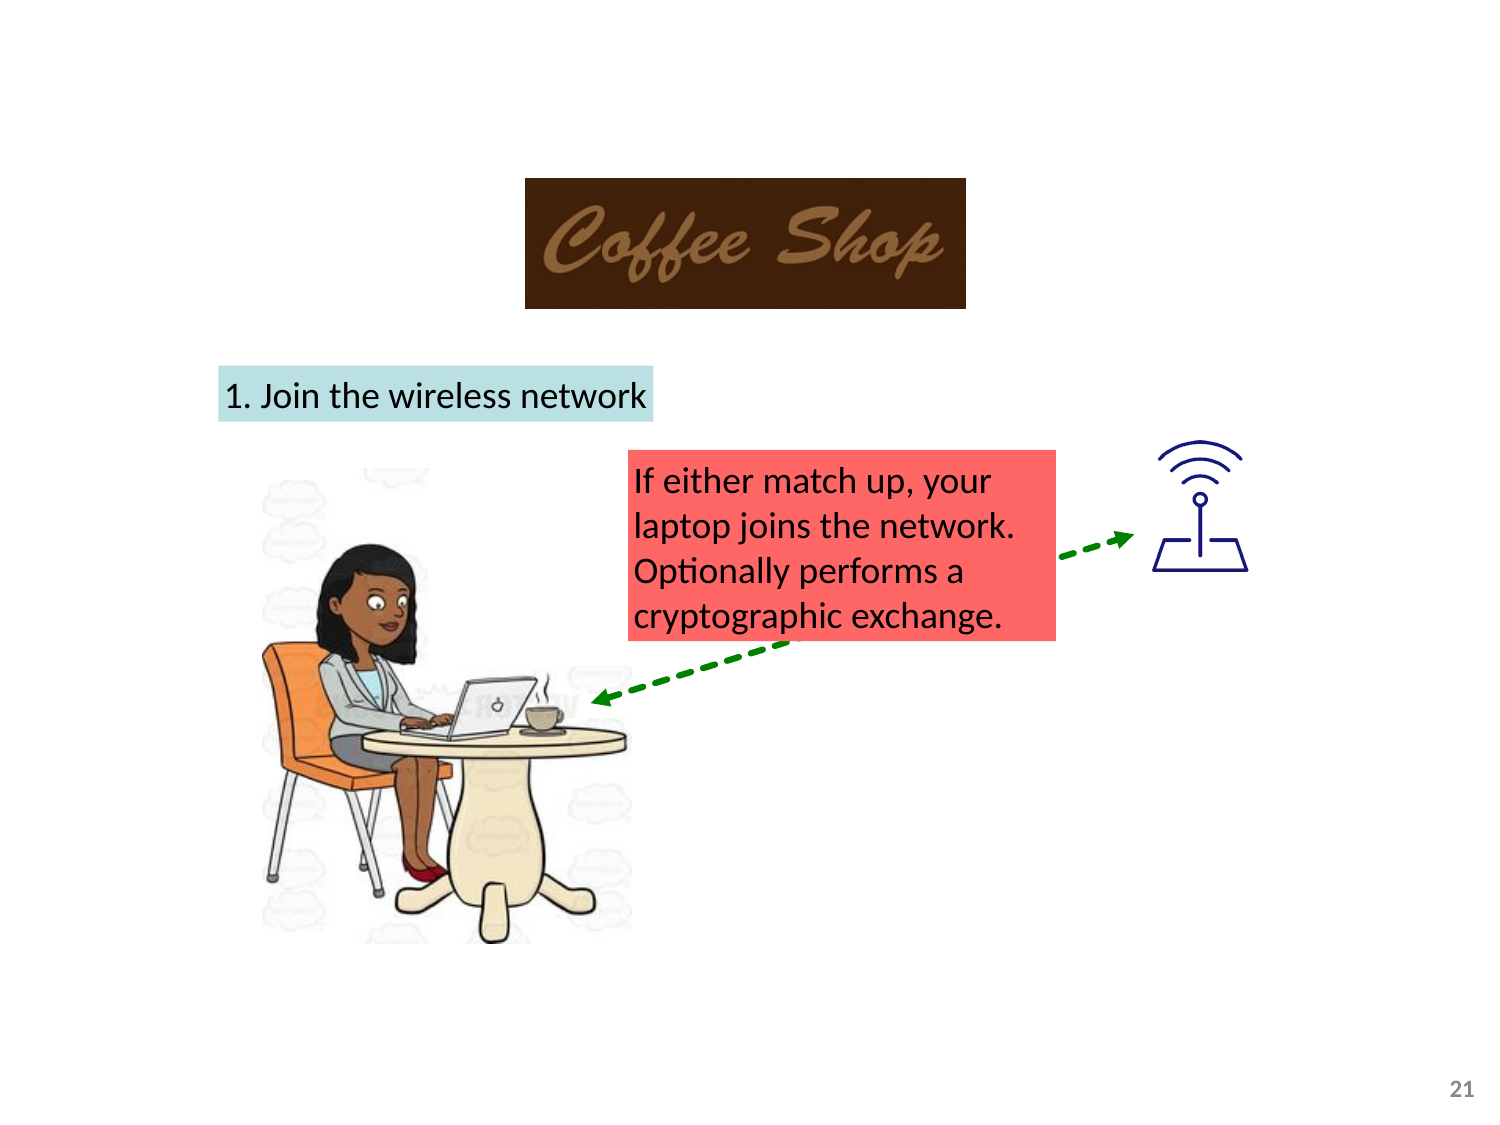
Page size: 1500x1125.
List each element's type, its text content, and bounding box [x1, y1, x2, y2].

picture [524, 177, 966, 310]
picture [1134, 440, 1266, 572]
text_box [262, 449, 647, 944]
text_box [1118, 532, 1129, 544]
text_box If either match up, your laptop joins the network. Optionally performs a cryptographic exchange. [647, 449, 1056, 642]
text_box 1. Join the wireless network [218, 365, 654, 422]
